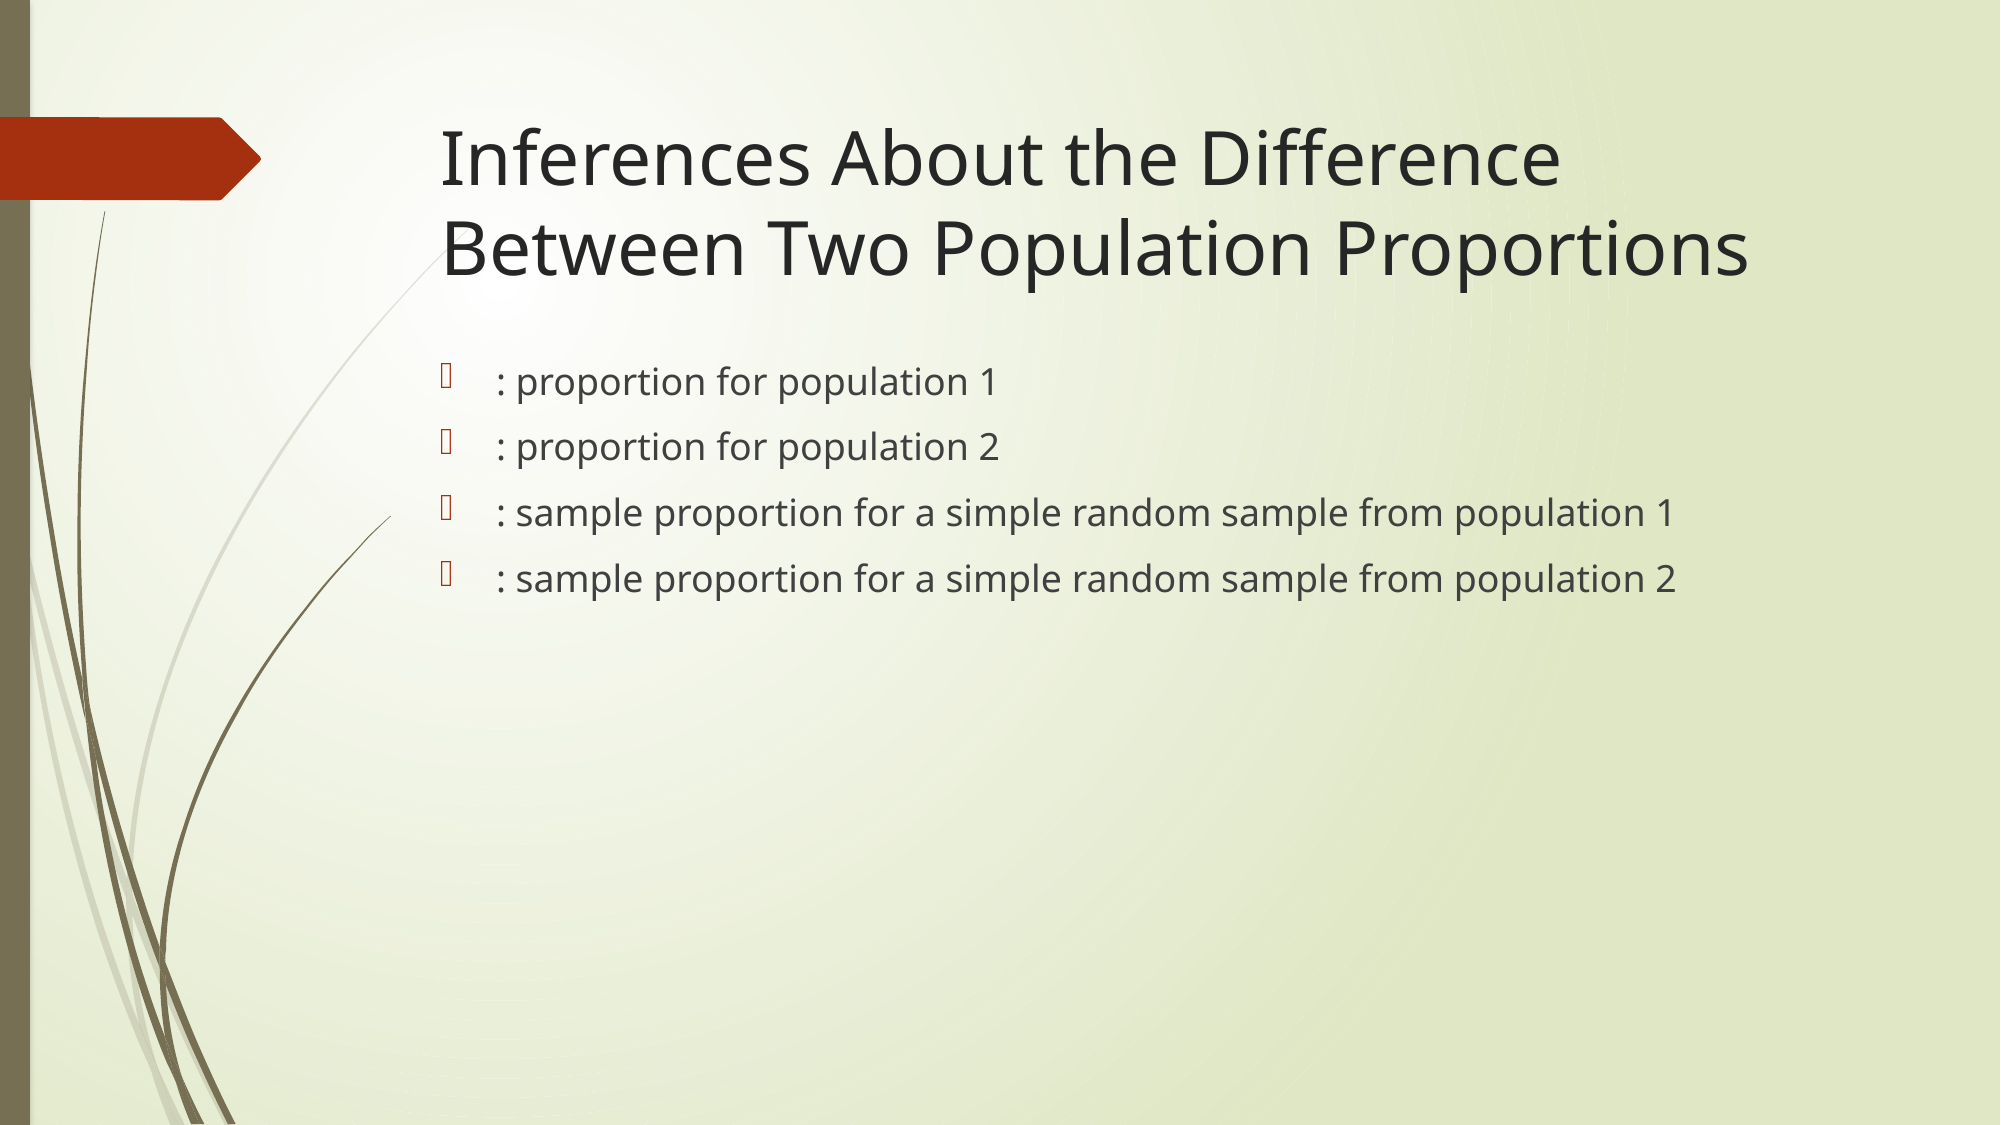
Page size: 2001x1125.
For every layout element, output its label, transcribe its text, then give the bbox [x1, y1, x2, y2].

title Inferences About the Difference Between Two Population Proportions [425, 102, 1888, 313]
